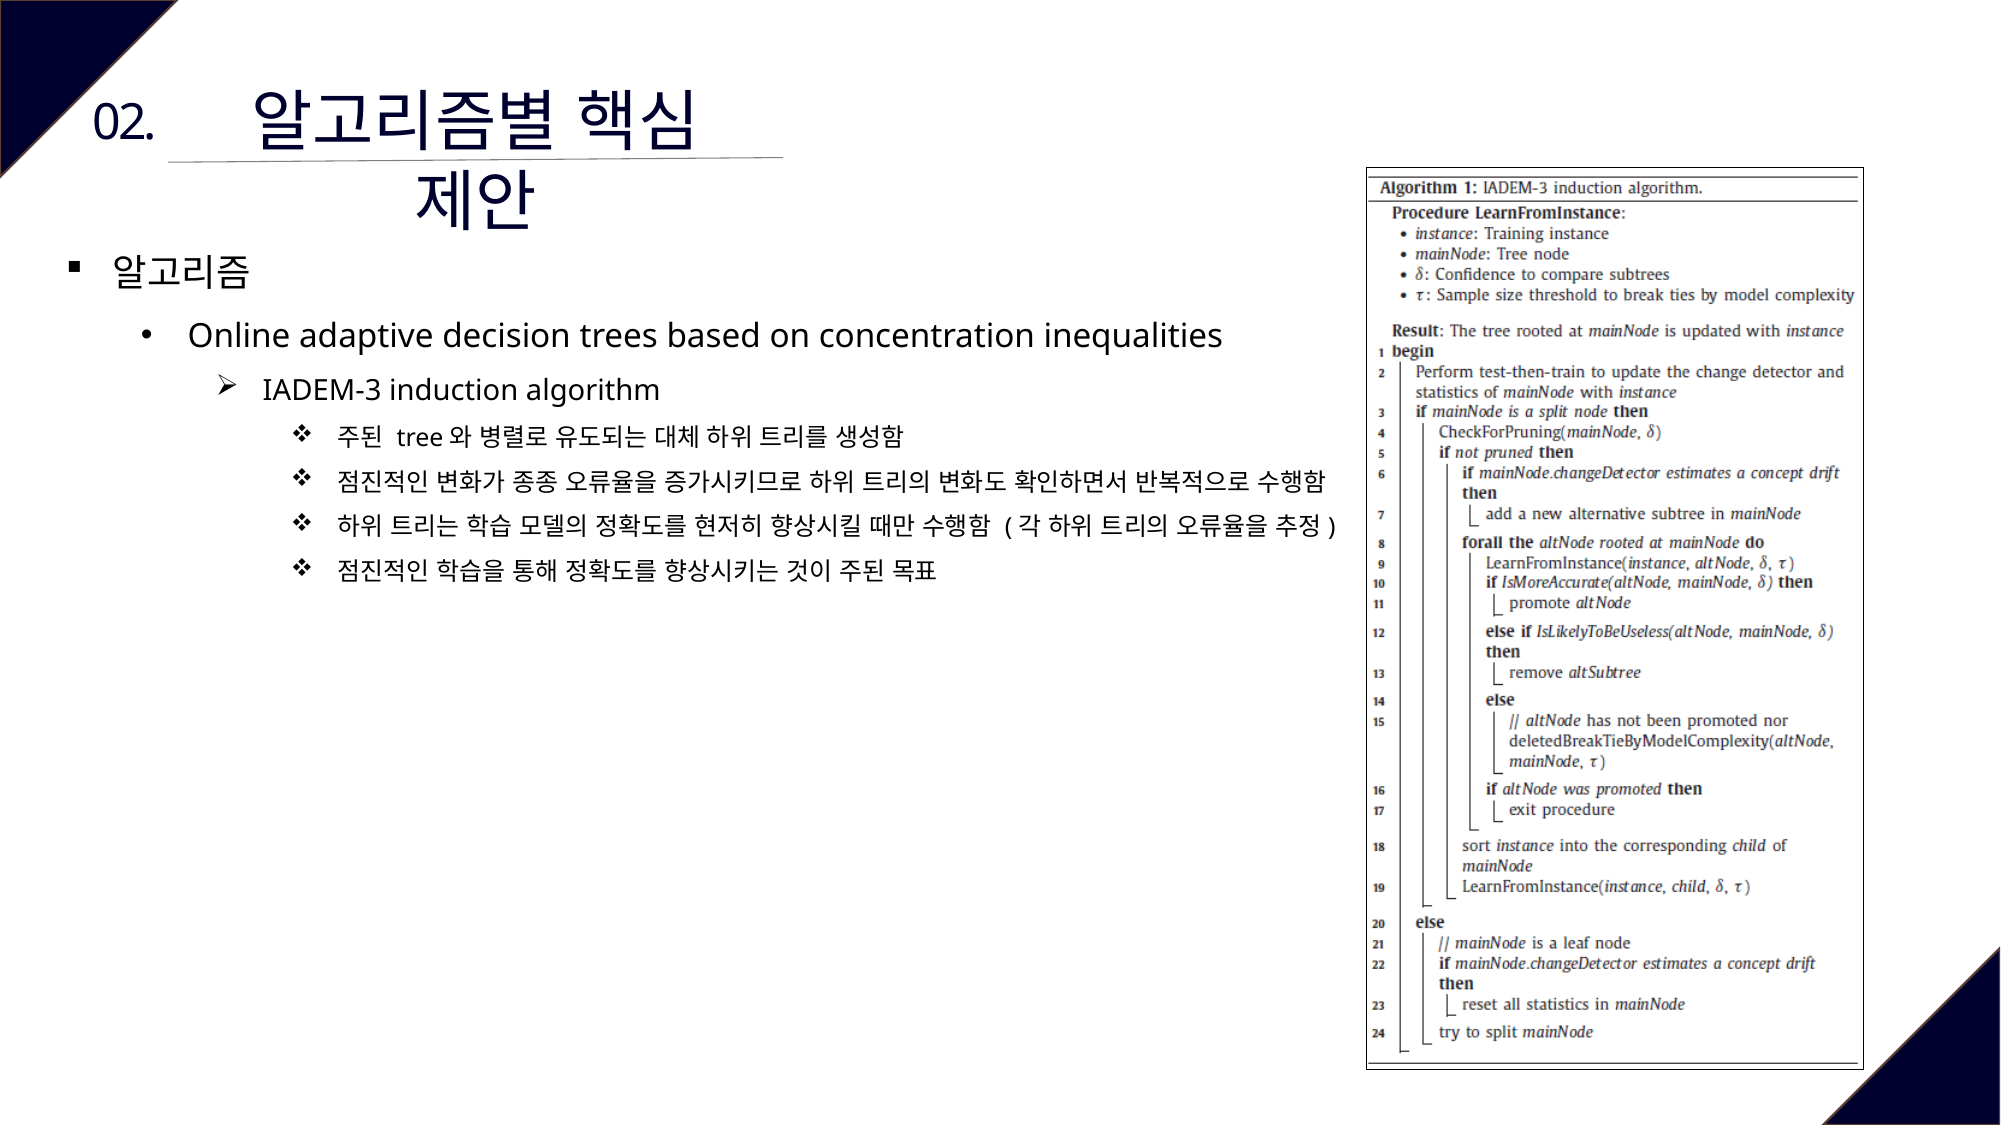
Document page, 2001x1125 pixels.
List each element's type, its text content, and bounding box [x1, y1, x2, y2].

text_box 02. [78, 81, 172, 157]
text_box 알고리즘별 핵심 제안 [168, 163, 783, 218]
picture [1366, 167, 1864, 1070]
text_box 알고리즘 Online adaptive decision trees based on concentration inequalities IADEM-3 induction algorithm 주된 tree와 병렬로 유도되는 대체 하위 트리를 생성함 점진적인 변화가 종종 오류율을 증가시키므로 하위 트리의 변화도 확인하면서 반복적으로 수행함 하위 트리는 학습 모델의 정확도를 현저히 향상시킬 때만 수행함 (각 하위 트리의 오류율을 추정) 점진적인 학습을 통해 정확도를 향상시키는 것이 주된 목표 [51, 218, 1366, 871]
text_box 알고리즘별 핵심 제안 [168, 71, 783, 157]
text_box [168, 157, 783, 163]
